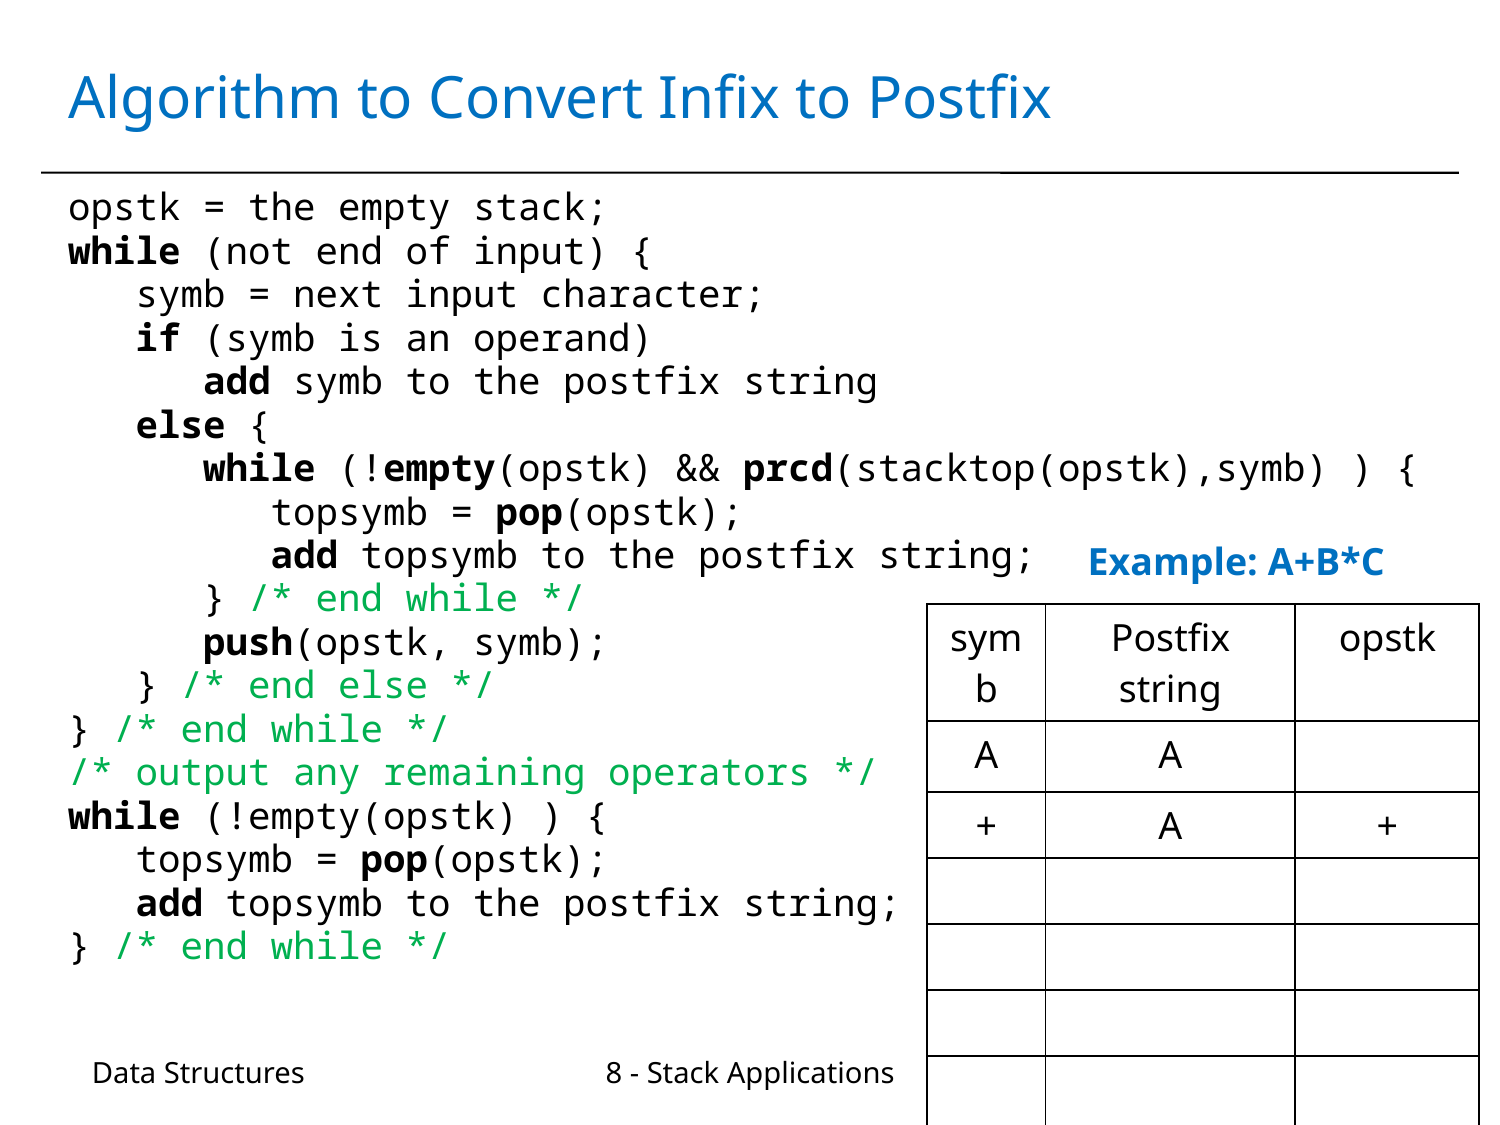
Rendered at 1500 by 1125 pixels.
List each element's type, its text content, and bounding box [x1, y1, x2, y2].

table_header Postfix string [1046, 605, 1294, 720]
table_cell [928, 925, 1045, 989]
table_cell [1046, 991, 1294, 1055]
table_cell [1046, 859, 1294, 923]
slide_number Data Structures [76, 1046, 428, 1125]
table_cell [1046, 1057, 1294, 1125]
table_cell [1296, 722, 1478, 791]
table_cell [1296, 1057, 1478, 1125]
table_cell + [928, 793, 1045, 857]
table_header opstk [1296, 605, 1478, 720]
table_cell + [1296, 793, 1478, 857]
table_cell A [928, 722, 1045, 791]
table_cell [928, 1057, 1045, 1125]
table_cell [928, 859, 1045, 923]
table_cell [1046, 925, 1294, 989]
table_cell [928, 991, 1045, 1055]
footer 8 - Stack Applications [502, 1046, 926, 1125]
table_cell A [1046, 722, 1294, 791]
title Algorithm to Convert Infix to Postfix [52, 30, 1448, 159]
table_cell [1296, 925, 1478, 989]
text_box Example: A+B*C [1073, 530, 1445, 590]
table_header symb [928, 605, 1045, 720]
list opstk = the empty stack; while (not end of input) { symb = next input character; if (symb is an operand) add symb to the postfix string else { while (!empty(opstk) && prcd(stacktop(opstk),symb) ) { topsymb = pop(opstk); add topsymb to the postfix string; } /* end while */ push(opstk, symb); } /* end else */ } /* end while */ /* output any remaining operators */ while (!empty(opstk) ) { topsymb = pop(opstk); add topsymb to the postfix string; } /* end while */ [52, 184, 1448, 1024]
table_cell A [1046, 793, 1294, 857]
table_cell [1296, 859, 1478, 923]
table_cell [1296, 991, 1478, 1055]
